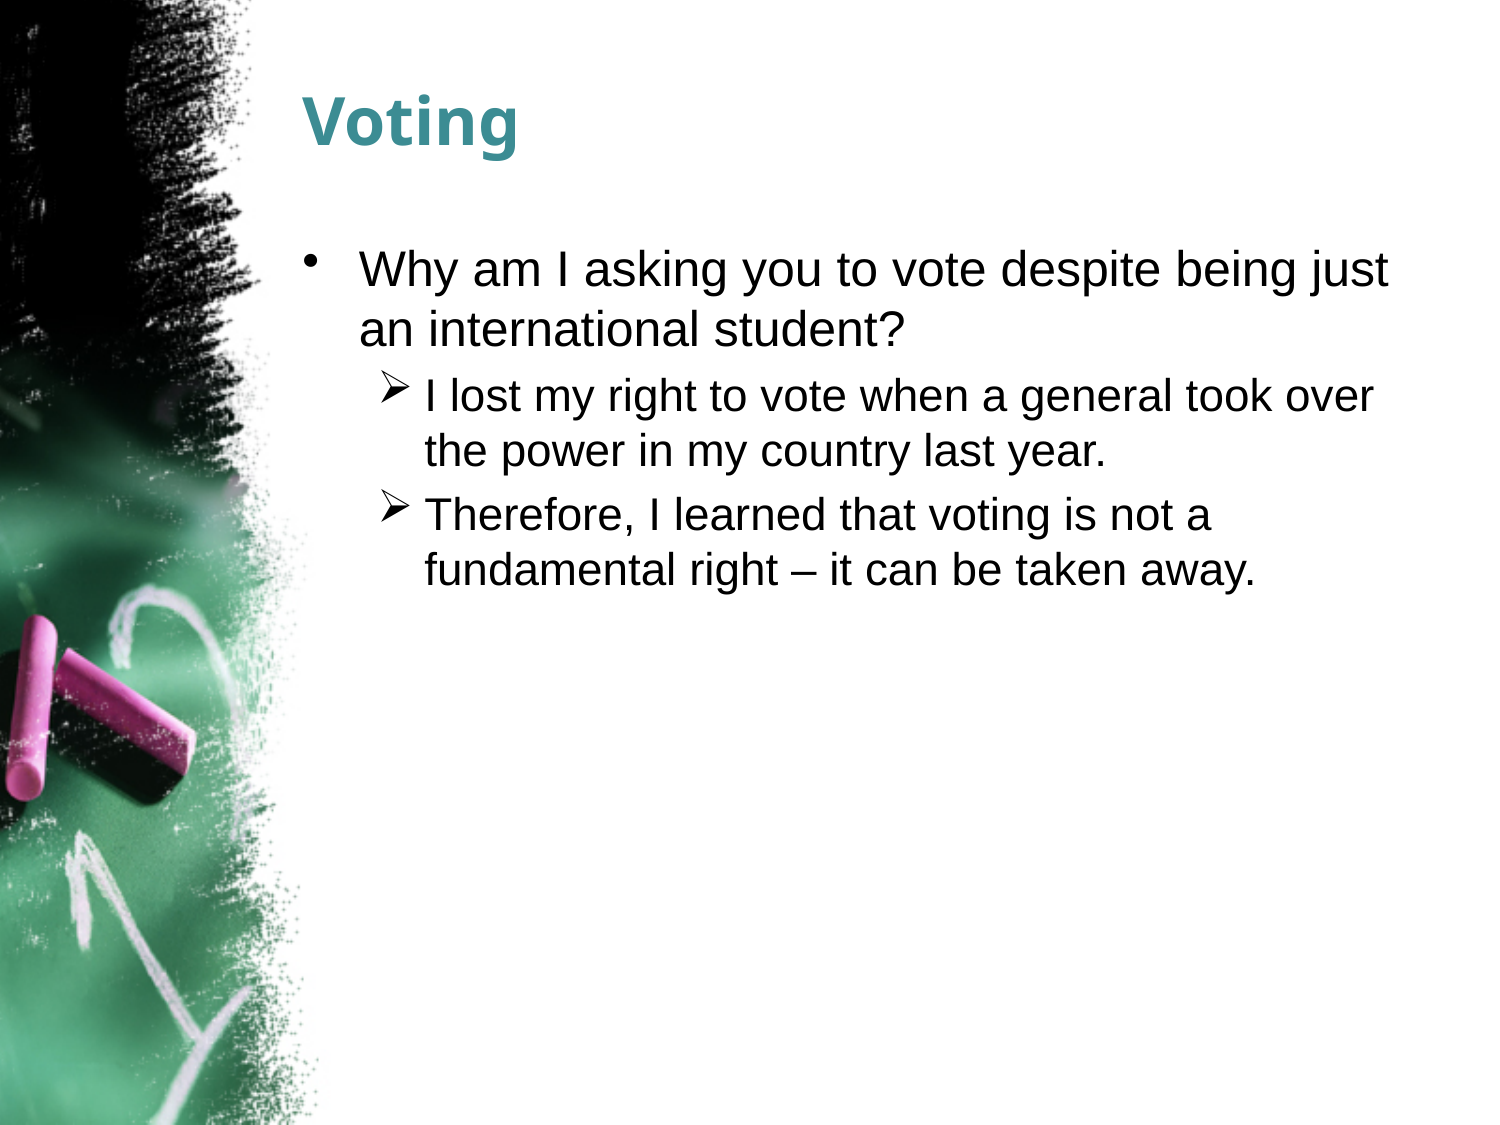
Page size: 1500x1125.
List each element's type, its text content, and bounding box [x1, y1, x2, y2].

picture [0, 0, 1500, 1125]
list Why am I asking you to vote despite being just an international student? I lost my right to vote when a general took over the power in my country last year. Therefore, I learned that voting is not a fundamental right – it can be taken away. [287, 228, 1438, 979]
title Voting [287, 50, 1438, 188]
